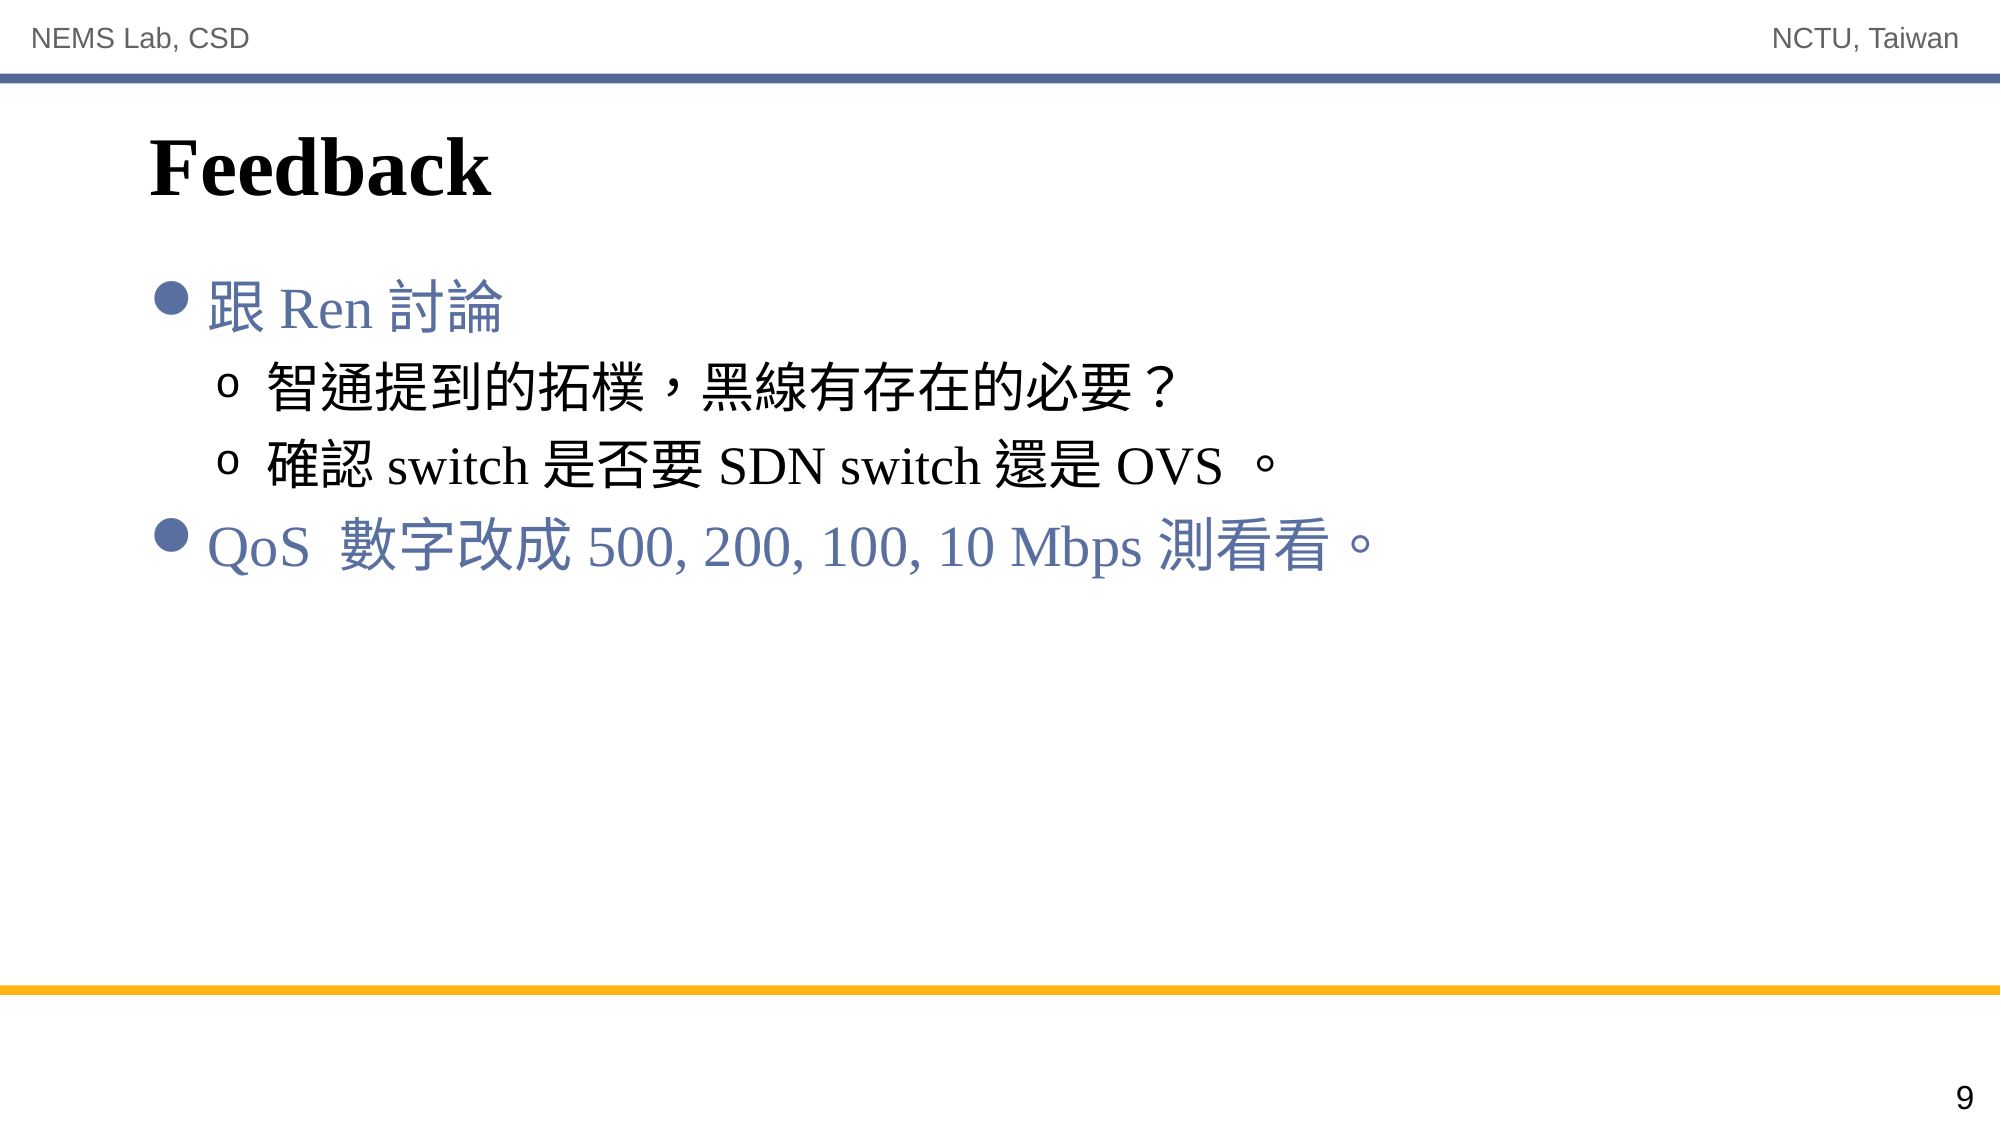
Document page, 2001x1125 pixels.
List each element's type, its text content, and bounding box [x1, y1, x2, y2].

title Feedback [149, 97, 1849, 228]
slide_number 9 [1574, 1071, 1975, 1121]
list 跟Ren討論 智通提到的拓樸，黑線有存在的必要？ 確認switch是否要SDN switch還是OVS。 QoS 數字改成500, 200, 100, 10 Mbps測看看。 [149, 270, 1844, 978]
